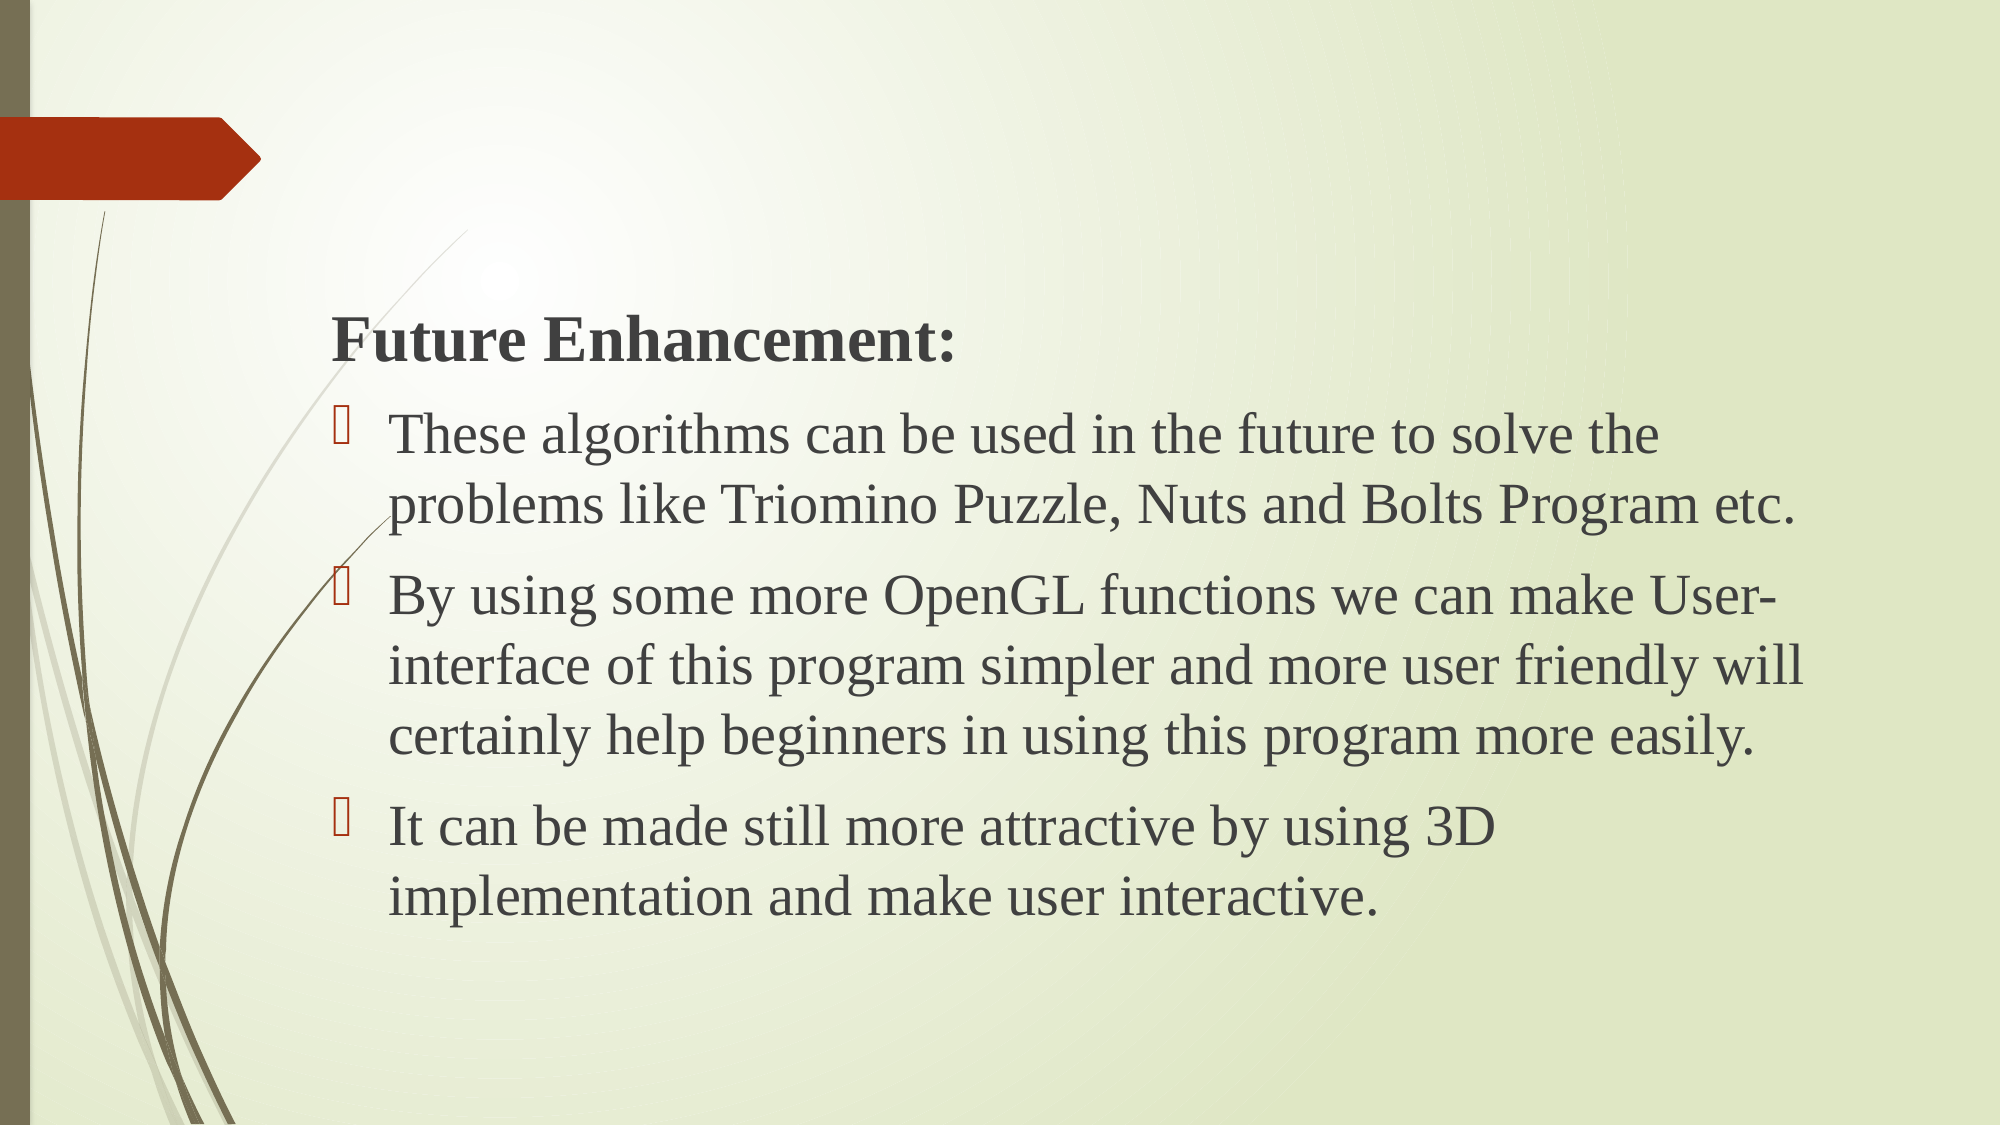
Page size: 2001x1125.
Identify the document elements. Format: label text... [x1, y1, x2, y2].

list Future Enhancement: These algorithms can be used in the future to solve the problems like Triomino Puzzle, Nuts and Bolts Program etc. By using some more OpenGL functions we can make User-interface of this program simpler and more user friendly will certainly help beginners in using this program more easily. It can be made still more attractive by using 3D implementation and make user interactive. [316, 287, 1888, 970]
